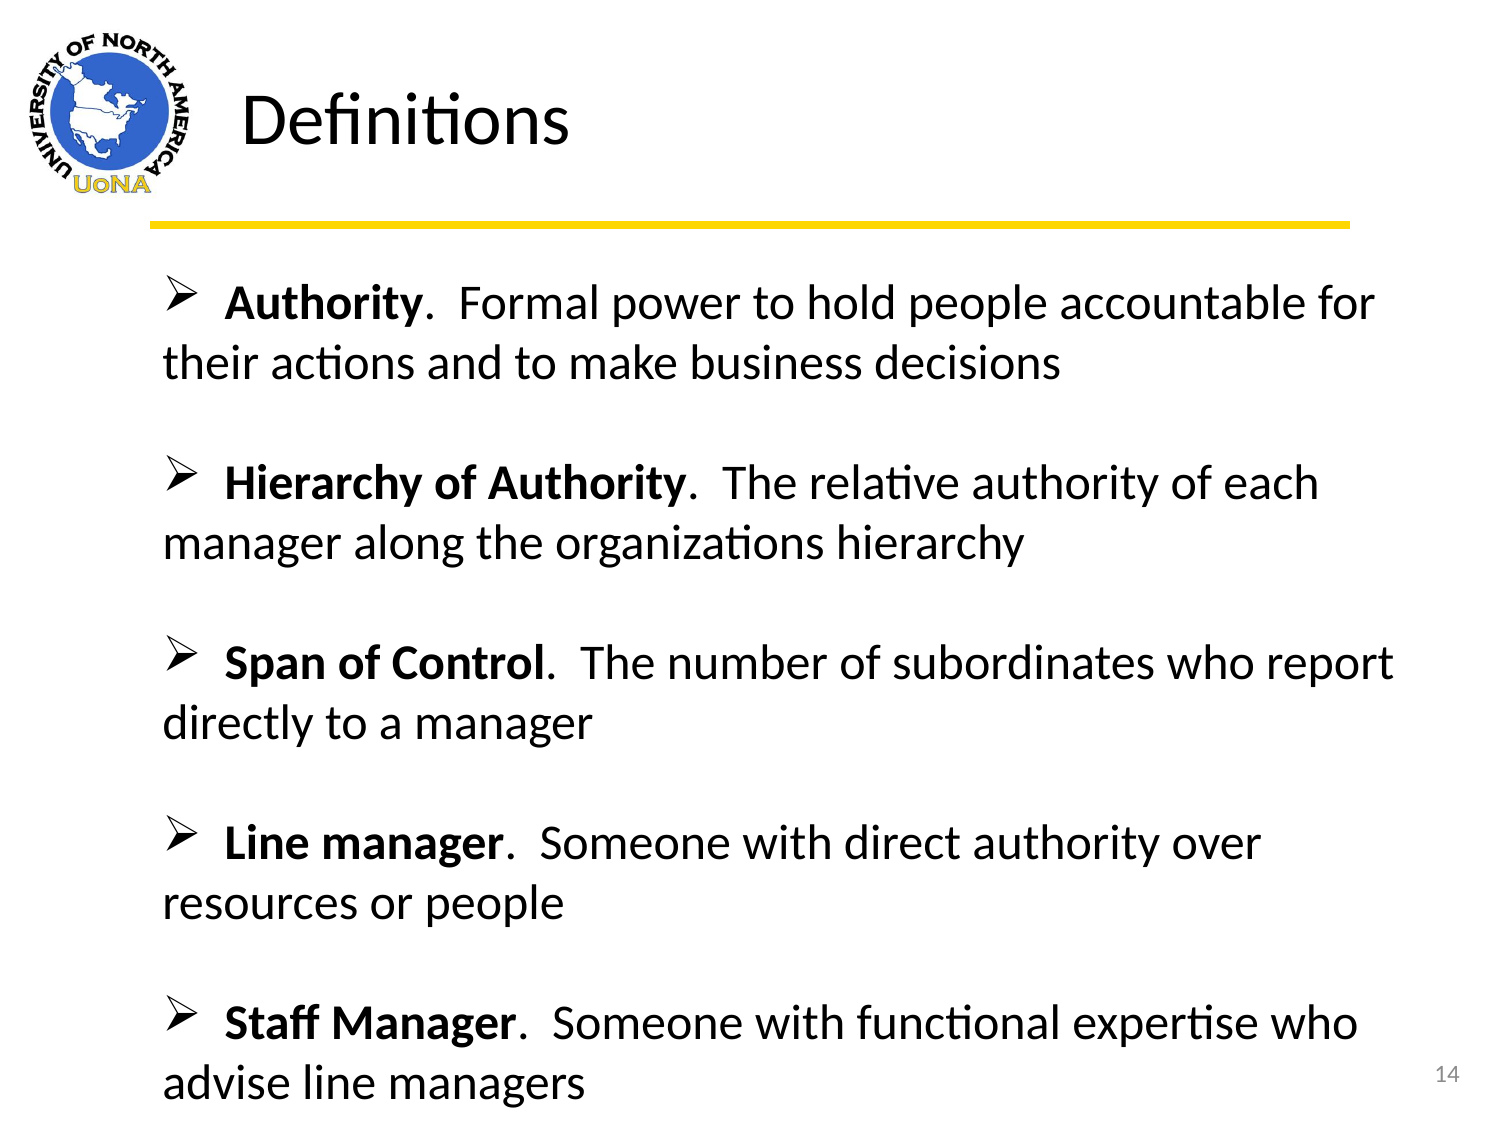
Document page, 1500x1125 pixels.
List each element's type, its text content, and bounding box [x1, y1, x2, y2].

text_box Definitions [226, 62, 587, 168]
slide_number 14 [1438, 1042, 1475, 1103]
picture [19, 24, 200, 200]
text_box Authority. Formal power to hold people accountable for their actions and to make business decisions Hierarchy of Authority. The relative authority of each manager along the organizations hierarchy Span of Control. The number of subordinates who report directly to a manager Line manager. Someone with direct authority over resources or people Staff Manager. Someone with functional expertise who advise line managers [147, 262, 1438, 1118]
